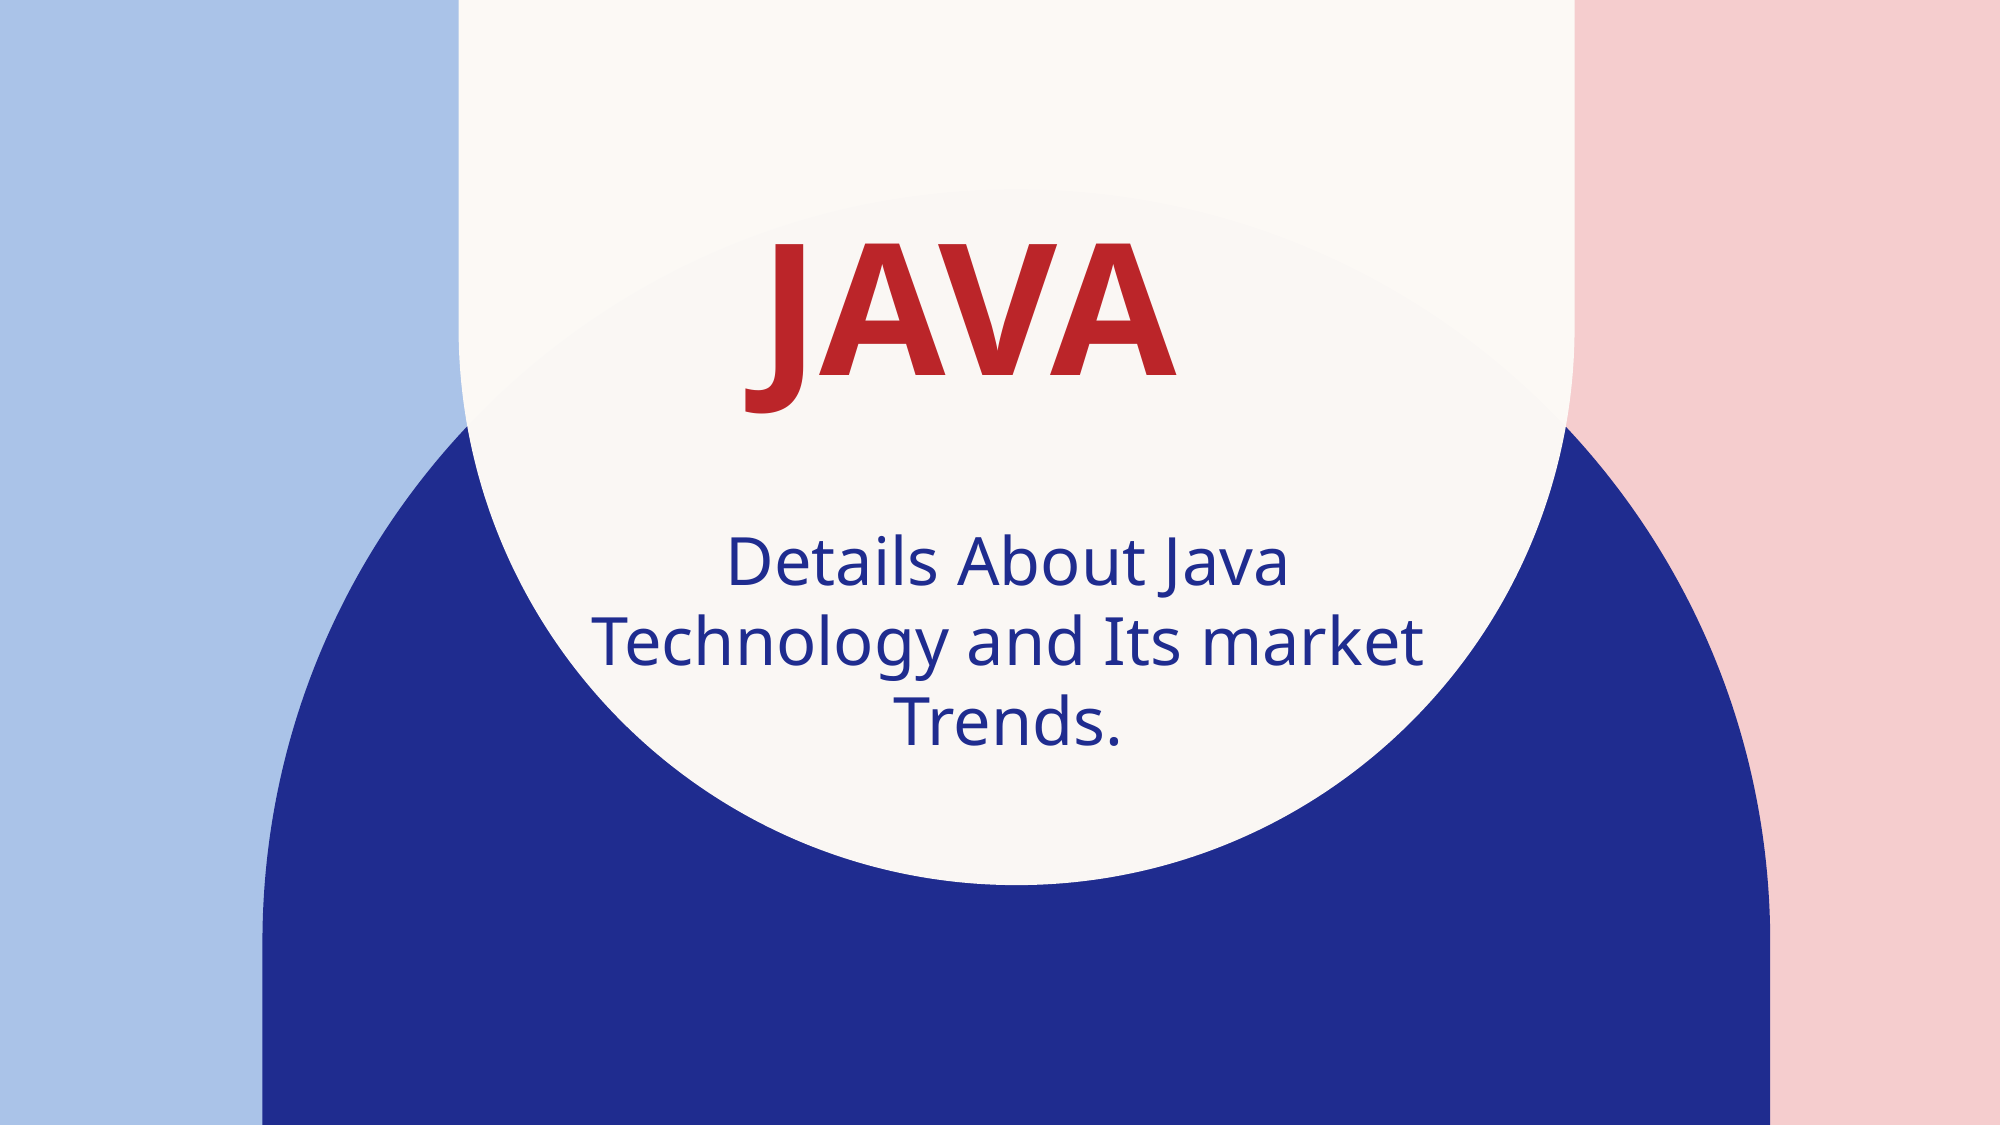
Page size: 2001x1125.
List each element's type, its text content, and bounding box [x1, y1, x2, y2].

subtitle ​ Details About Java Technology and Its market Trends. [566, 451, 1450, 716]
title JAVA [538, 309, 1422, 511]
